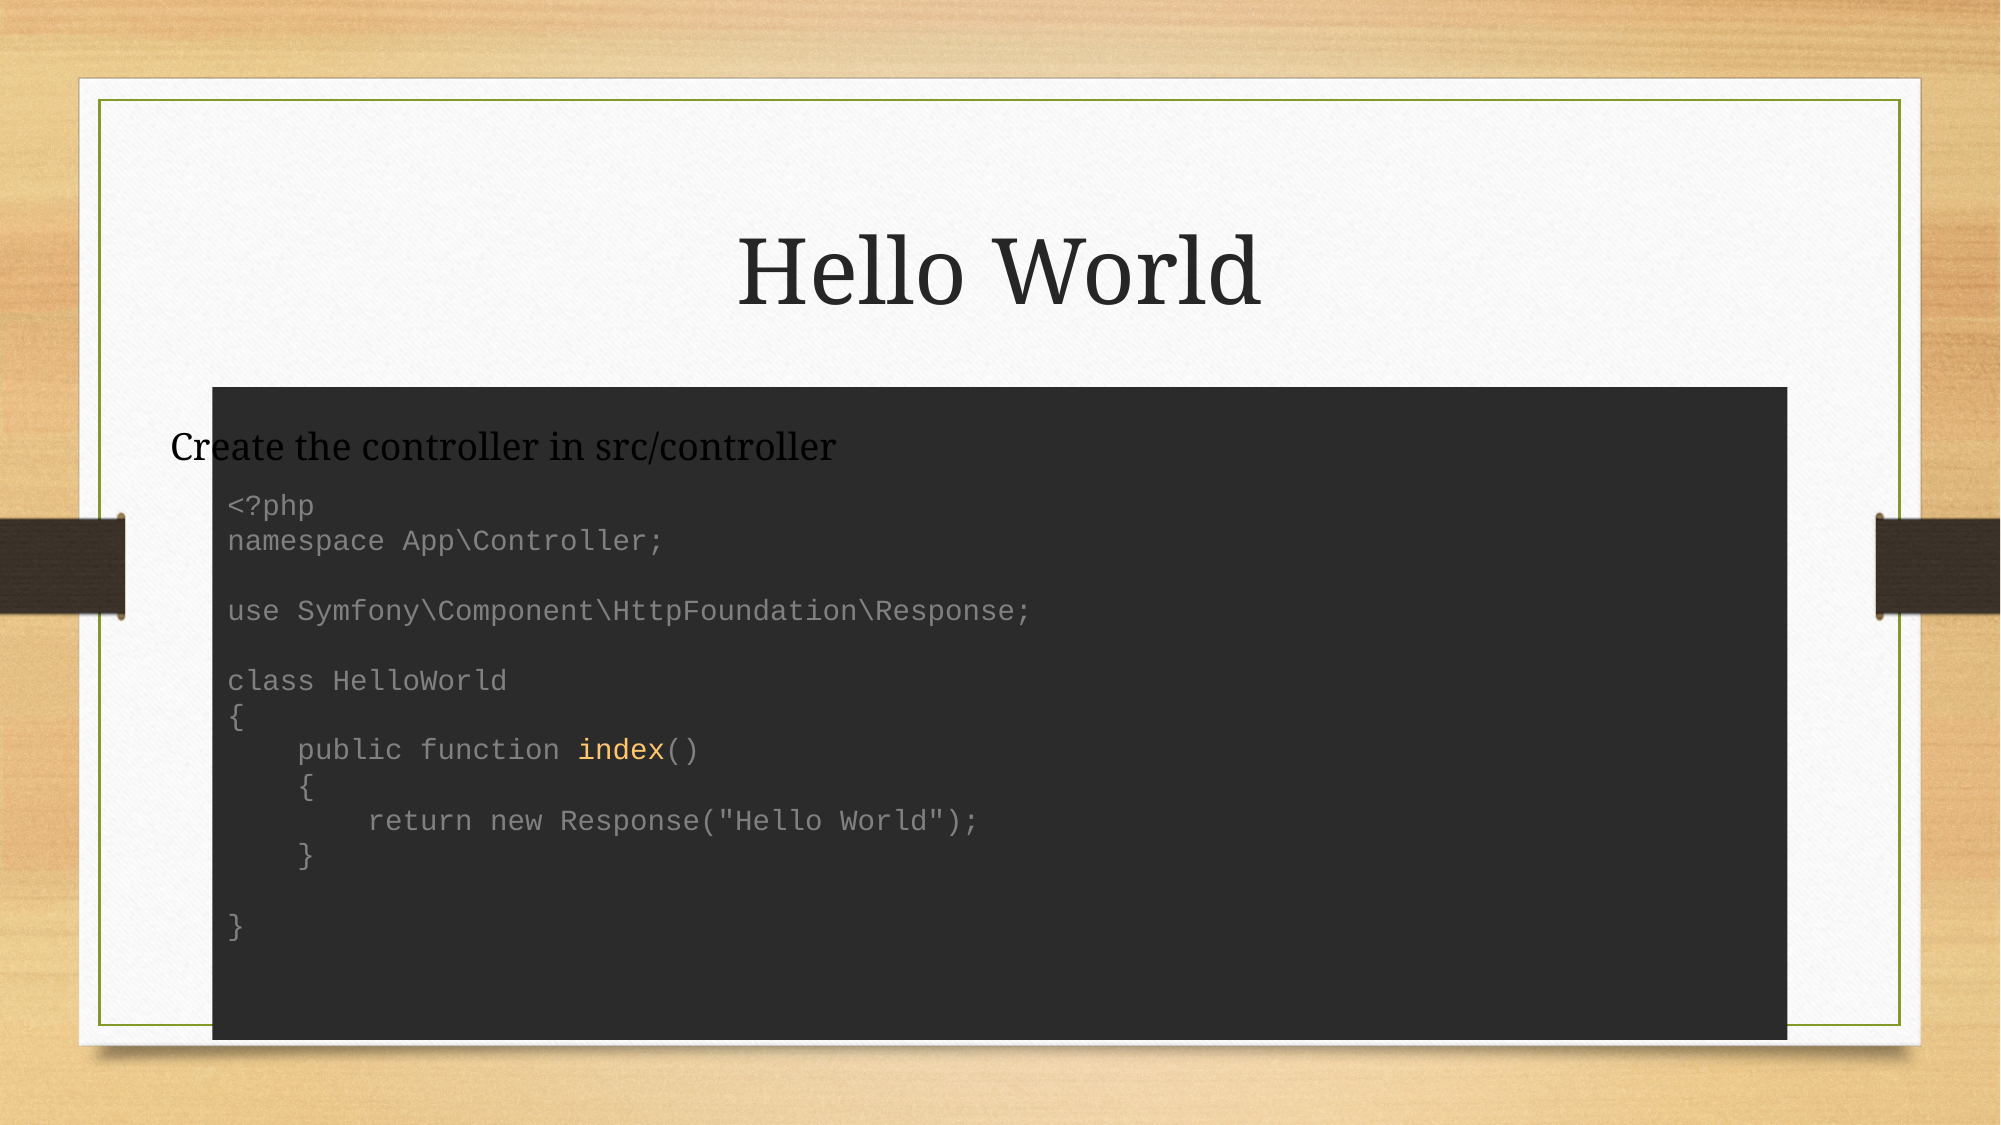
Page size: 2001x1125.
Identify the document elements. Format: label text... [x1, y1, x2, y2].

picture [0, 0, 2001, 1125]
list <?php namespace App\Controller; use Symfony\Component\HttpFoundation\Response; class HelloWorld { public function index() { return new Response("Hello World"); } } [212, 387, 1788, 1040]
title Hello World [212, 161, 1788, 375]
text_box Create the controller in src/controller [155, 415, 854, 476]
